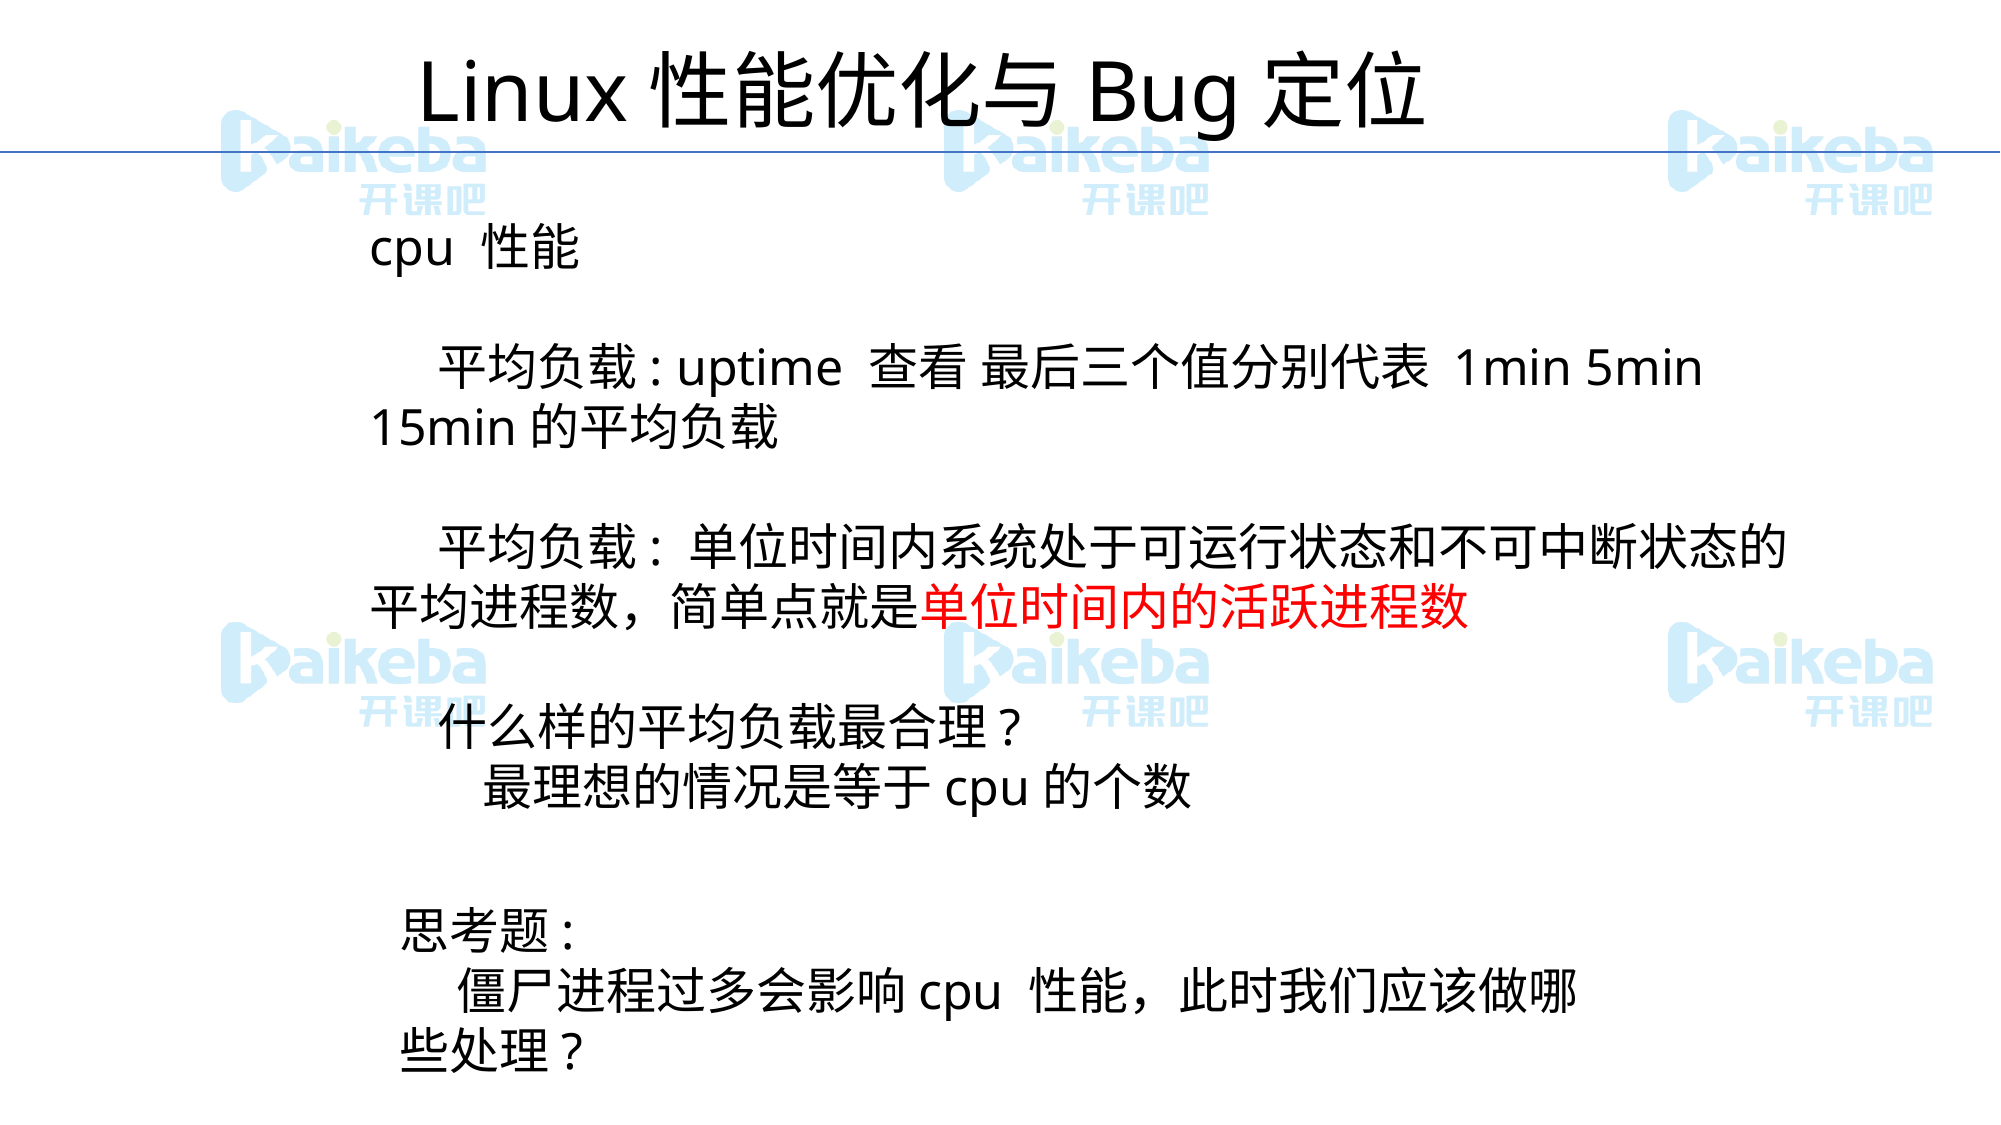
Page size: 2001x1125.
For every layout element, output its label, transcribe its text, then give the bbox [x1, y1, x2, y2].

text_box cpu 性能 平均负载: uptime 查看 最后三个值分别代表 1min 5min 15min的平均负载 平均负载: 单位时间内系统处于可运行状态和不可中断状态的平均进程数，简单点就是单位时间内的活跃进程数 什么样的平均负载最合理? 最理想的情况是等于cpu的个数 [354, 208, 1824, 823]
text_box Linux性能优化与Bug定位 [201, 30, 1644, 146]
text_box 思考题: 僵尸进程过多会影响cpu 性能，此时我们应该做哪些处理? [391, 892, 1609, 1088]
